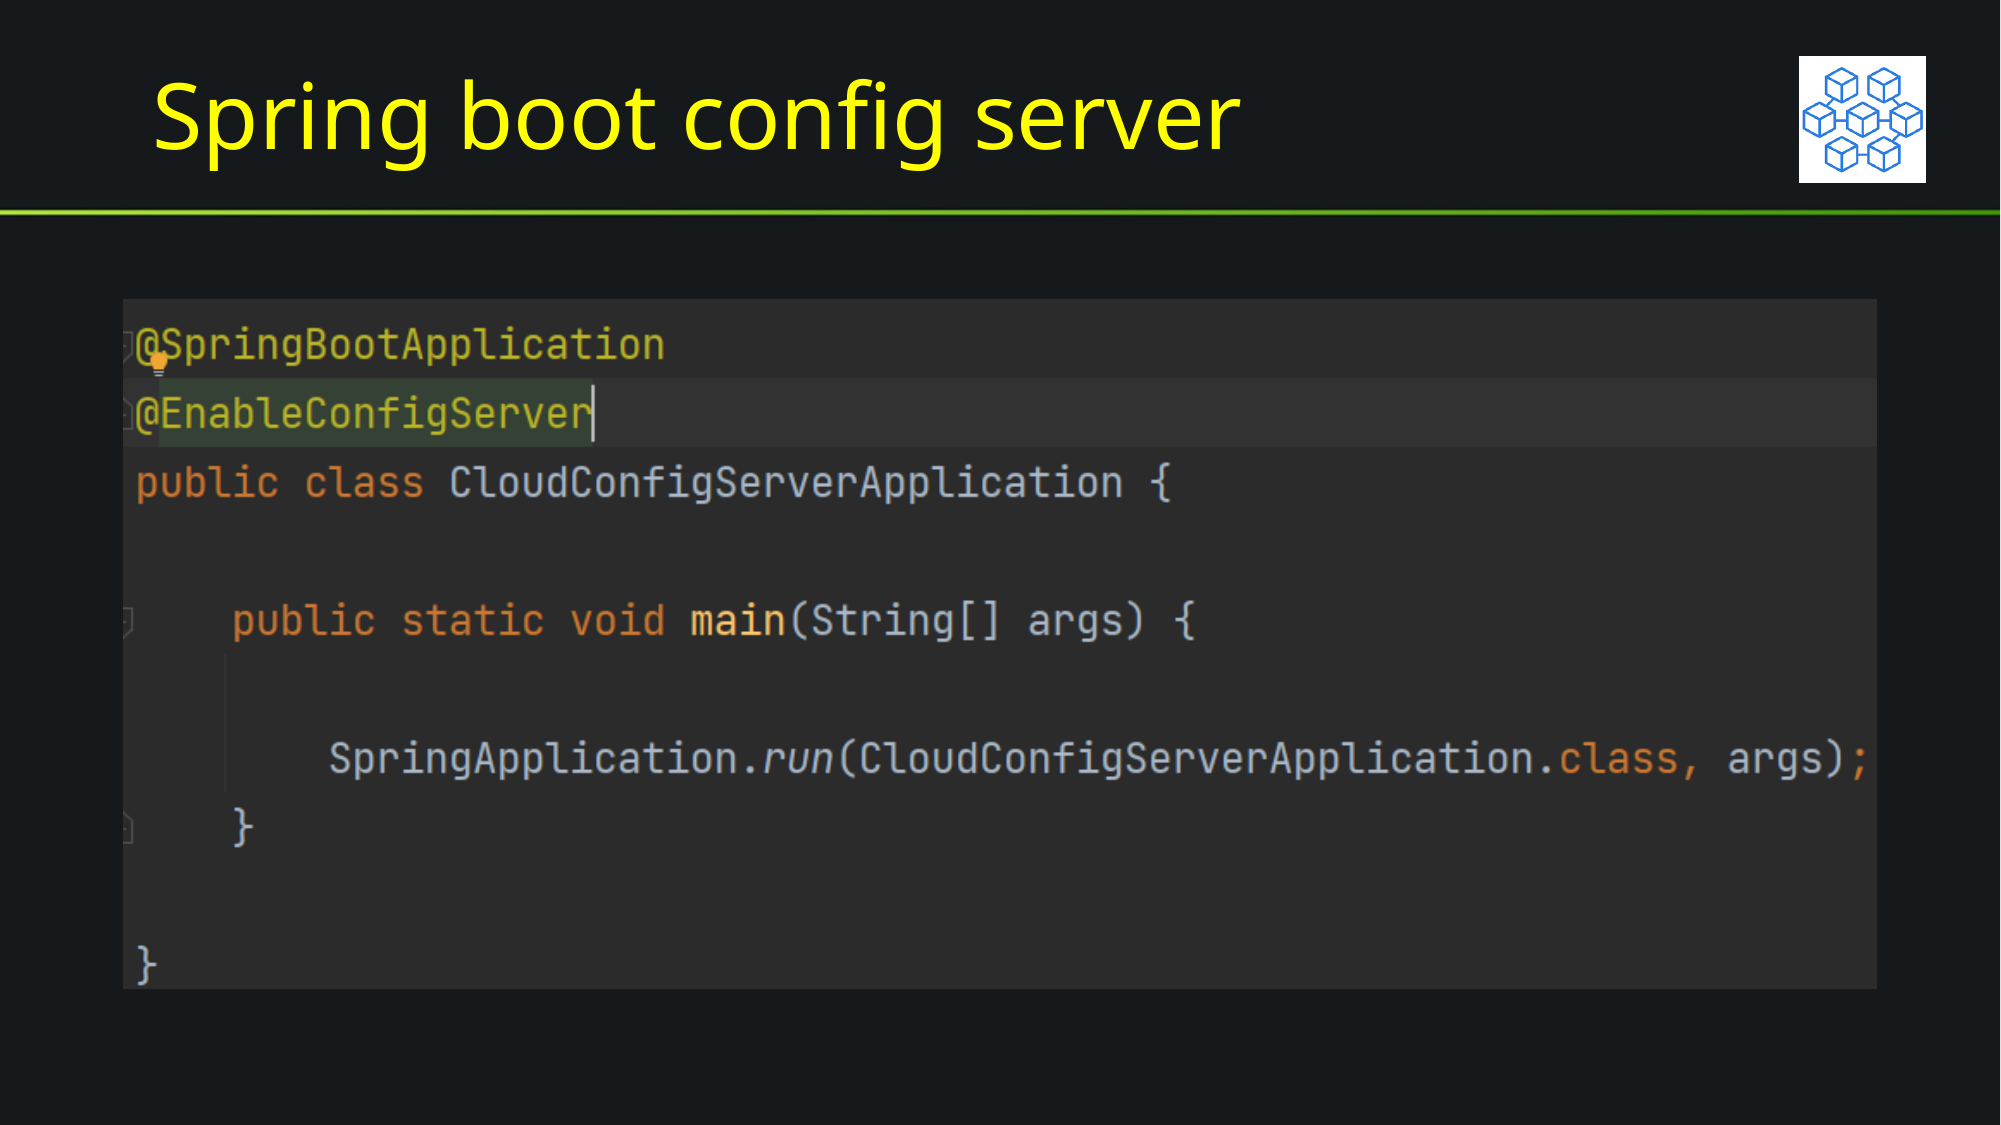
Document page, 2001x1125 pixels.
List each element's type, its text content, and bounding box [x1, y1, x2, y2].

title Spring boot config server [137, 32, 1863, 207]
picture [0, 0, 2001, 1125]
